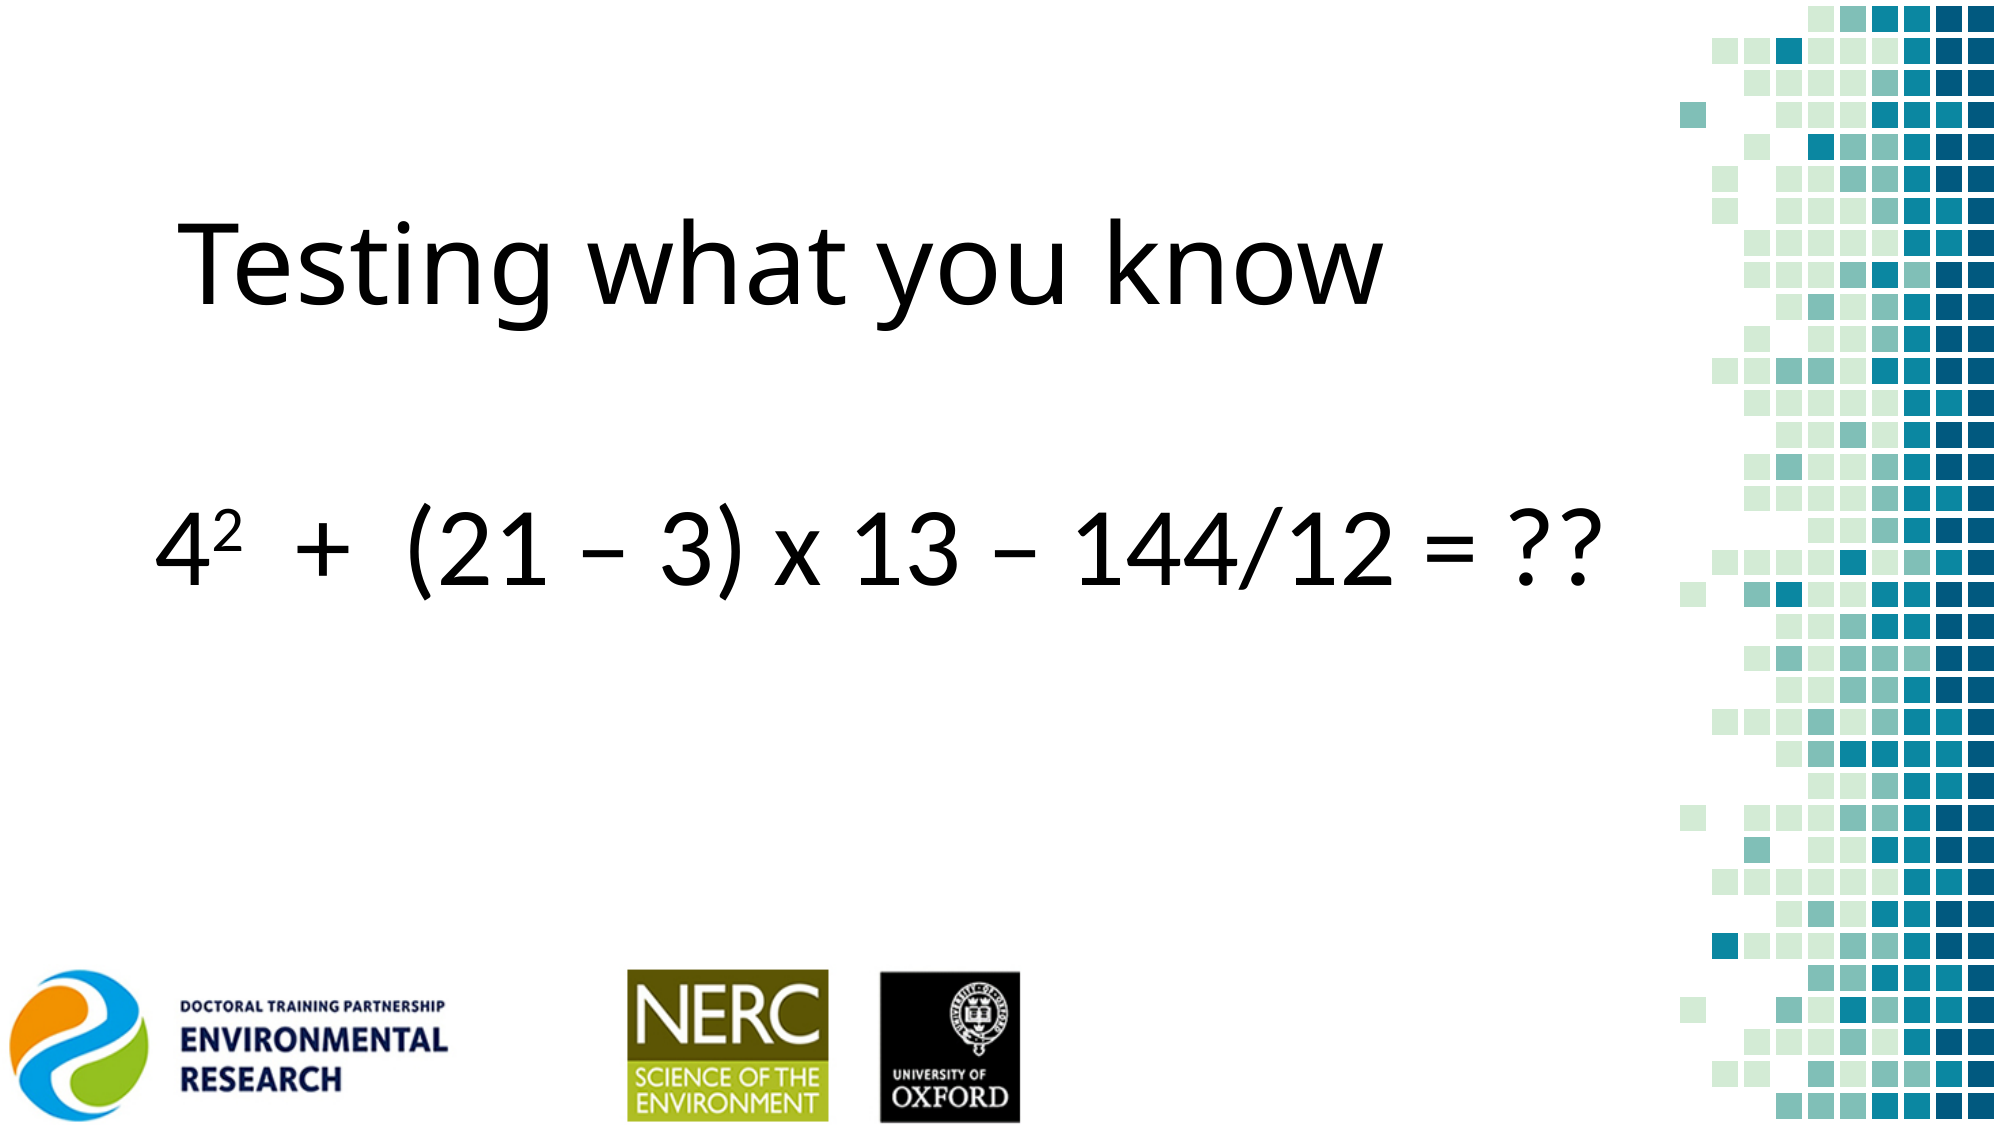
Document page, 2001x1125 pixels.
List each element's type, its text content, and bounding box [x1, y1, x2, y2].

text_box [0, 964, 1676, 1125]
title Testing what you know [157, 161, 1636, 350]
text_box 42 + (21 – 3) x 13 – 144/12 = ?? [140, 465, 1676, 615]
